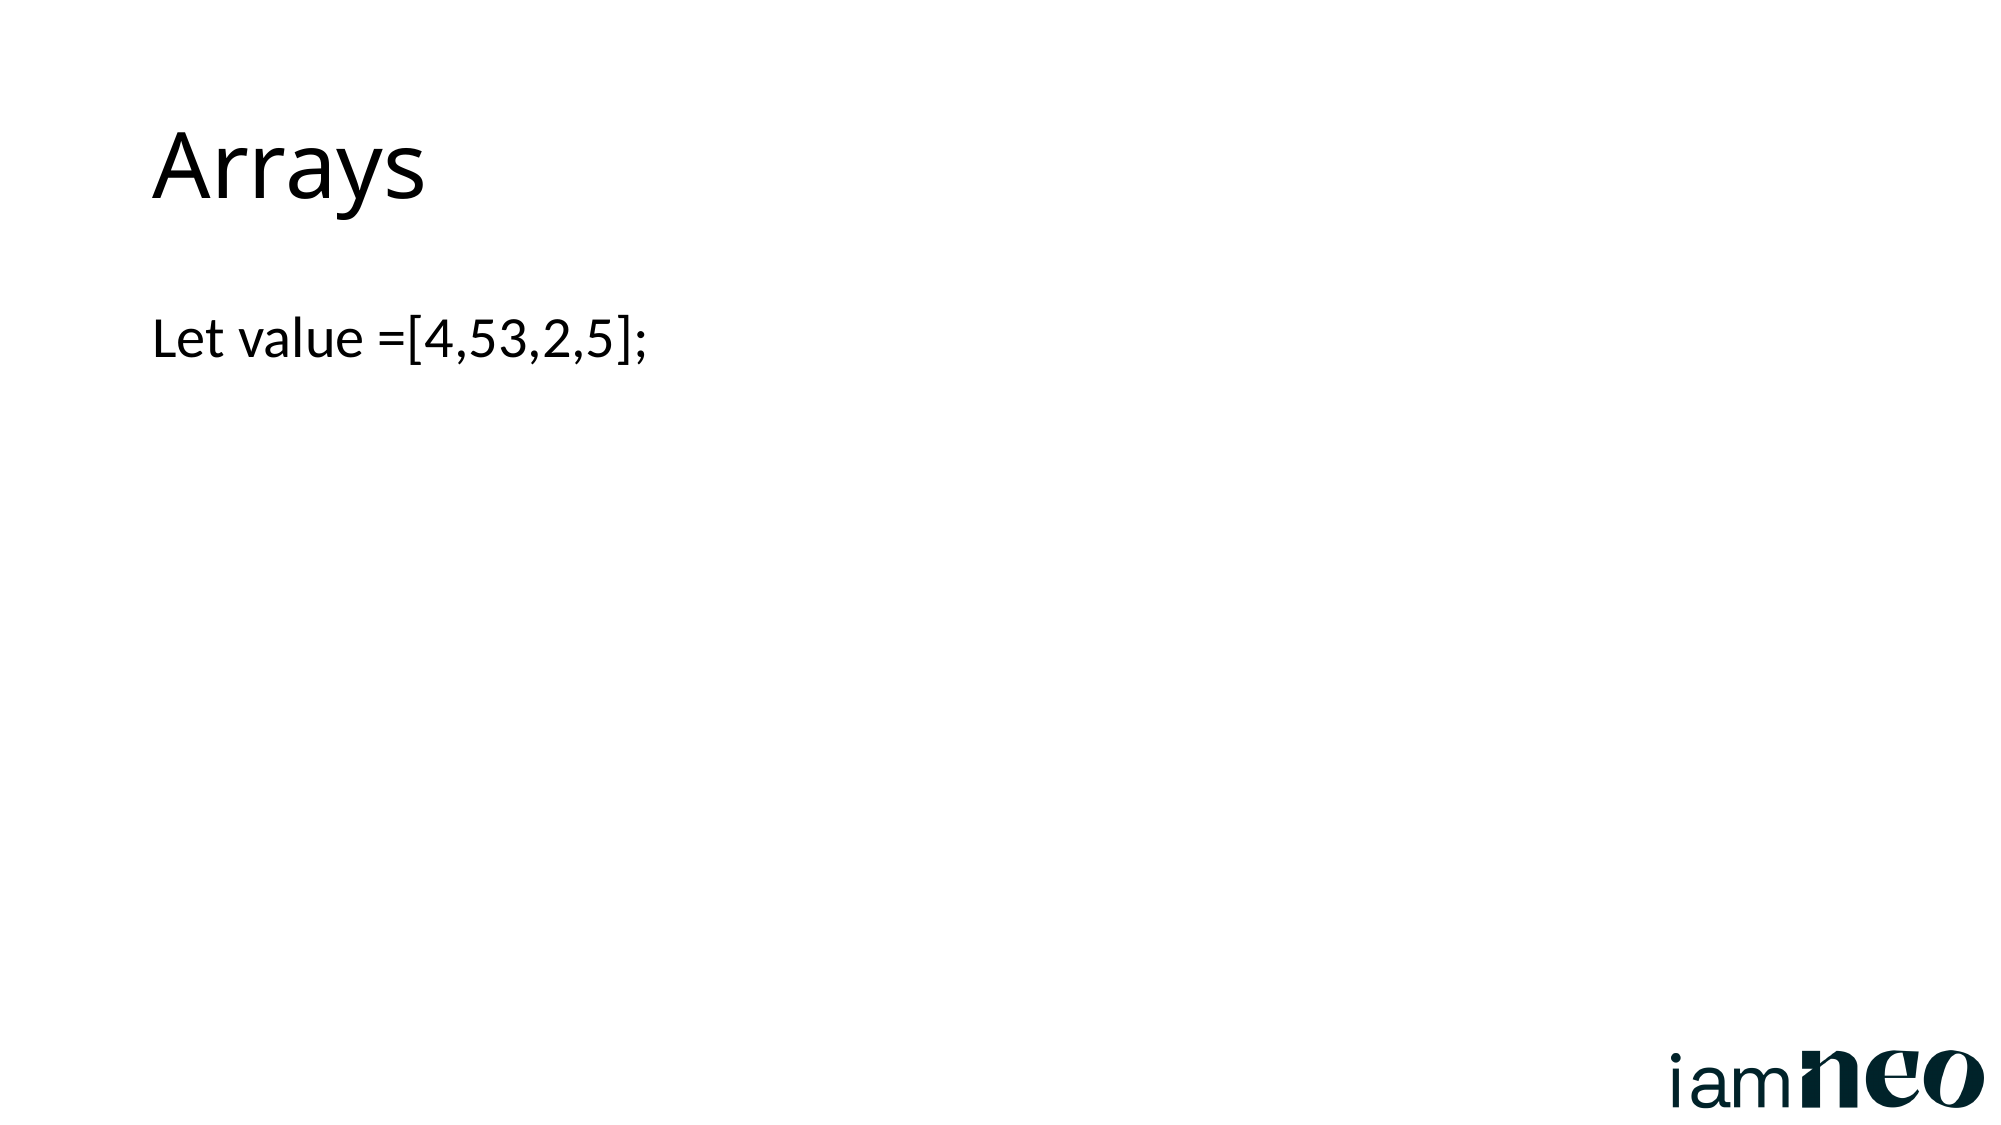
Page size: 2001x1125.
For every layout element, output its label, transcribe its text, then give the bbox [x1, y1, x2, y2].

list Let value =[4,53,2,5]; [137, 299, 1863, 1014]
title Arrays [137, 59, 1863, 278]
picture [1671, 1047, 1987, 1113]
